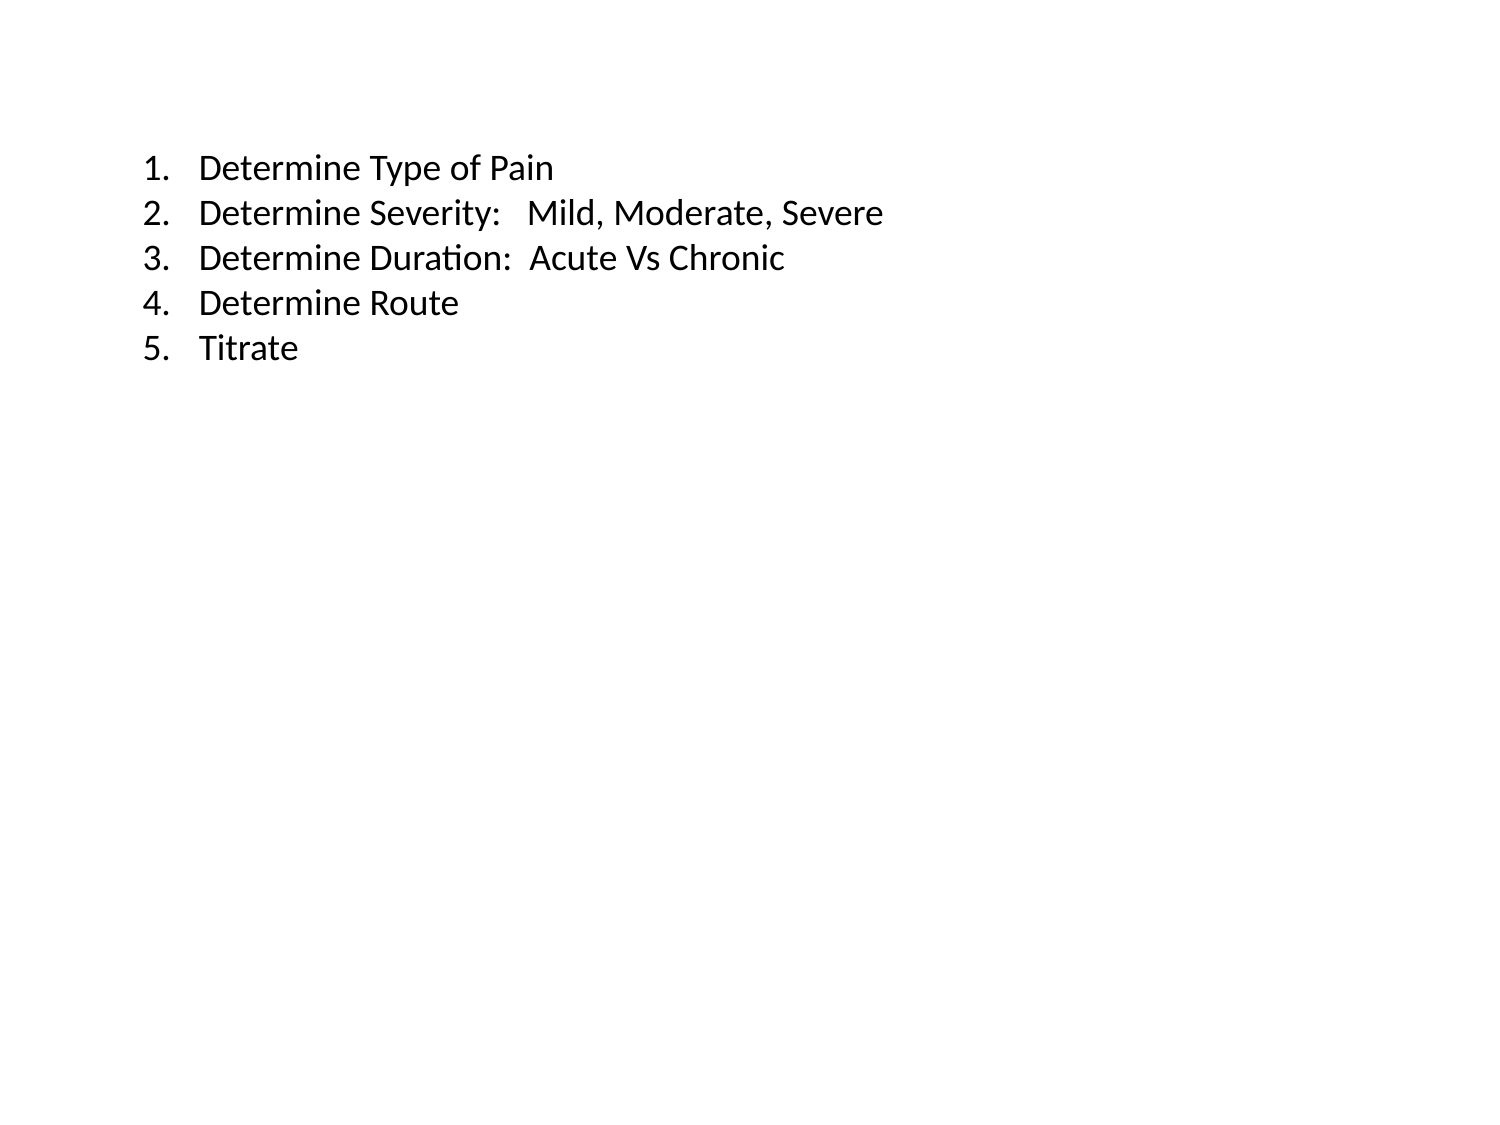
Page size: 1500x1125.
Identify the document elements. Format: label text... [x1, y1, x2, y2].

text_box Determine Type of Pain Determine Severity: Mild, Moderate, Severe Determine Duration: Acute Vs Chronic Determine Route Titrate [127, 135, 900, 376]
